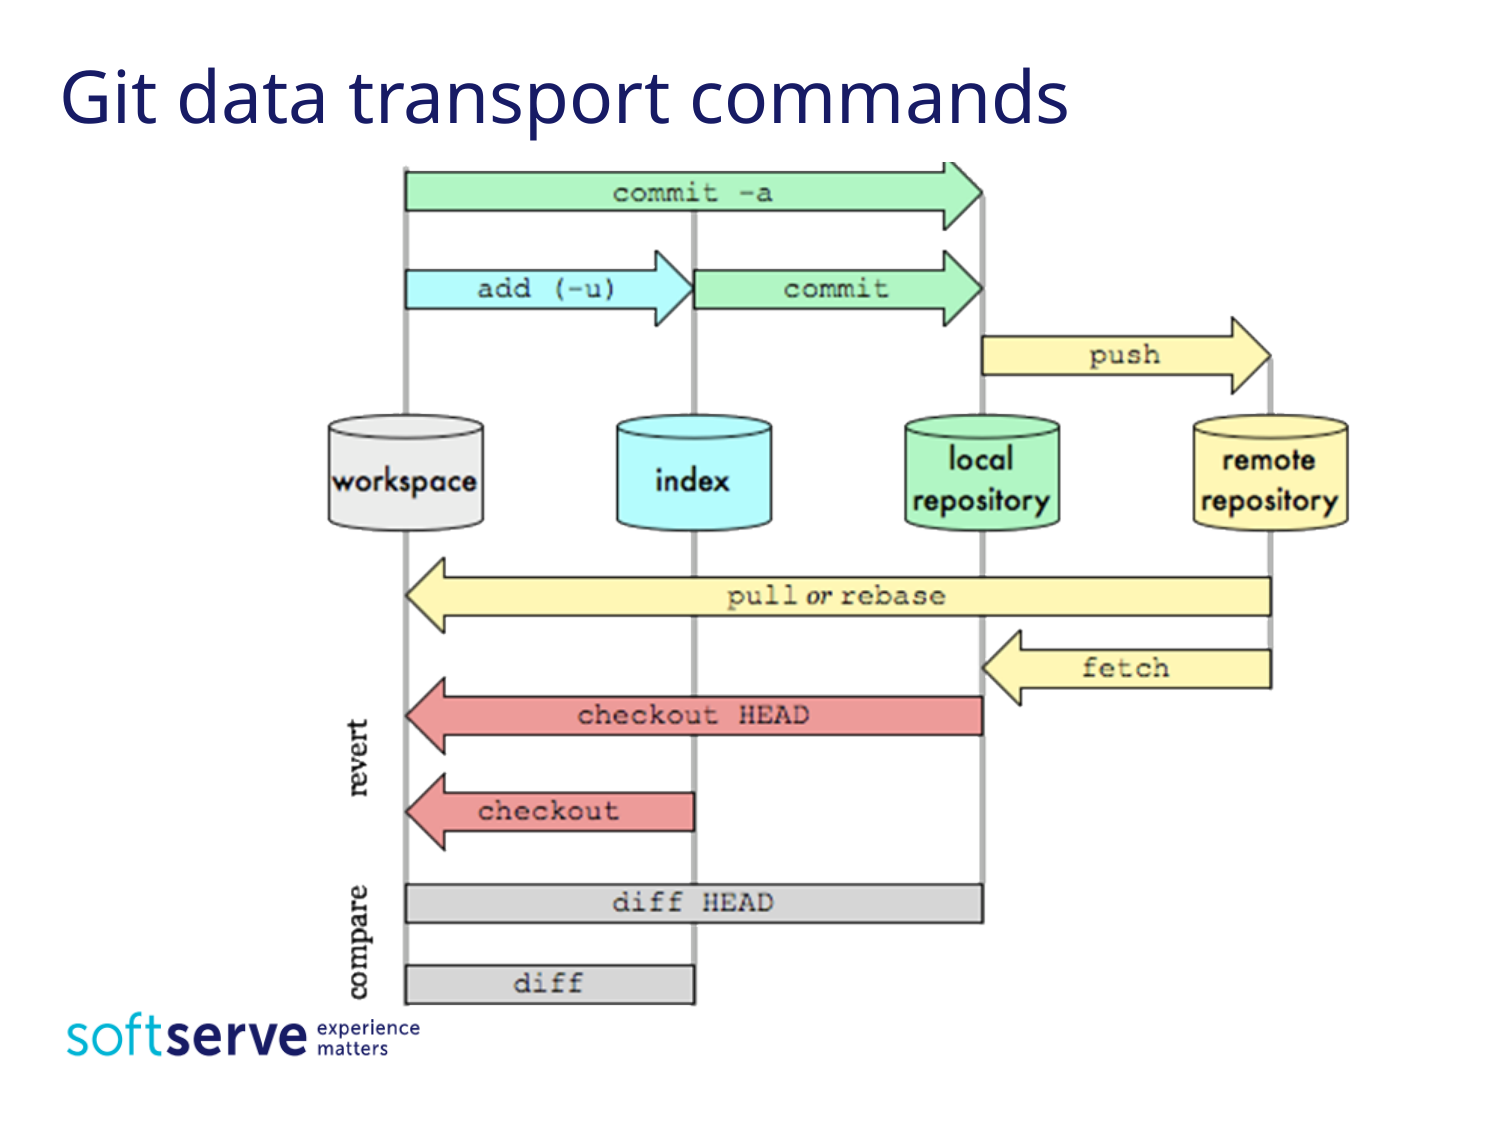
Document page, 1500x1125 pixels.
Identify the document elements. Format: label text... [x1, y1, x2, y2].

title Git data transport commands [44, 56, 1468, 143]
picture [324, 162, 1351, 1013]
